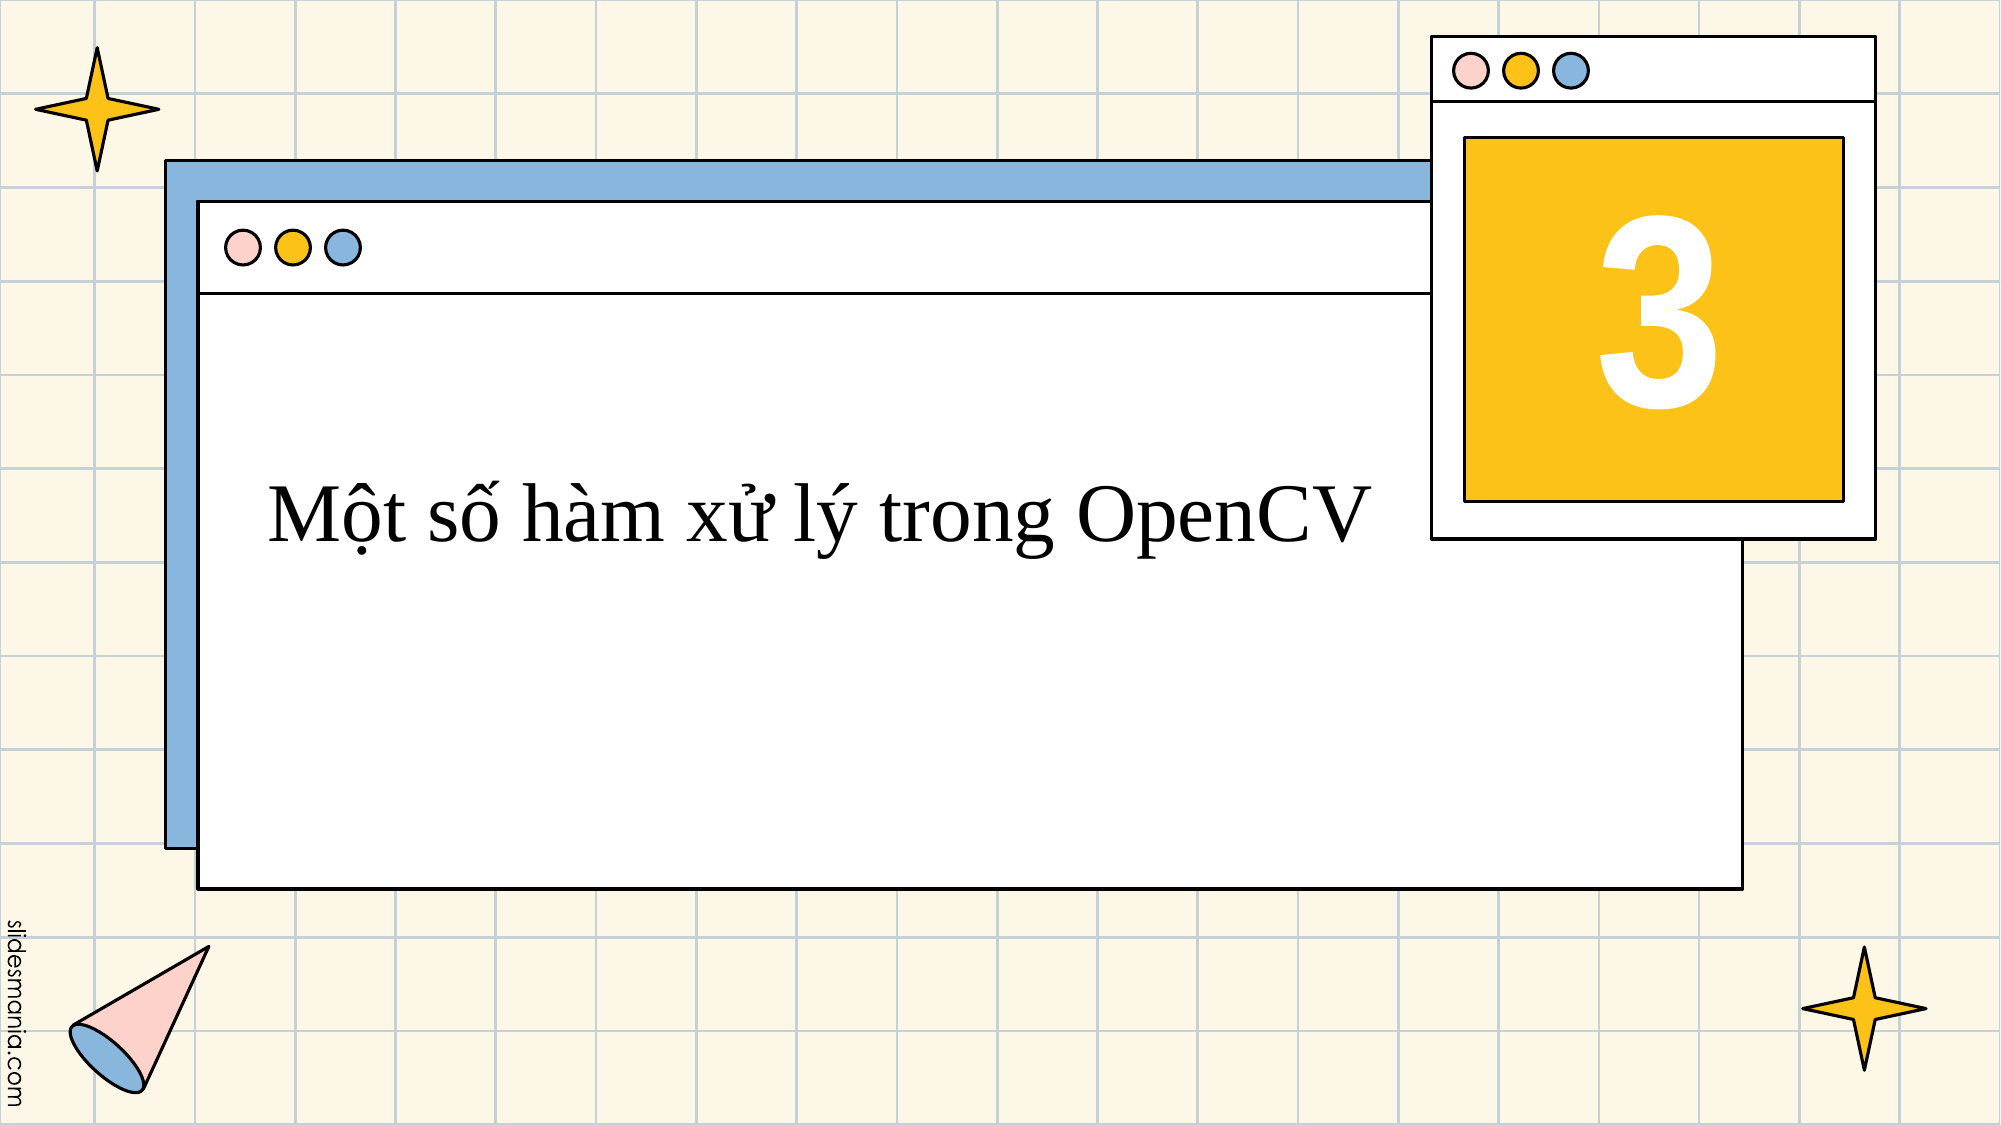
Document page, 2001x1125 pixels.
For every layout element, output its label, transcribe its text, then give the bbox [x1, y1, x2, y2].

title Một số hàm xử lý trong OpenCV [214, 338, 1427, 678]
